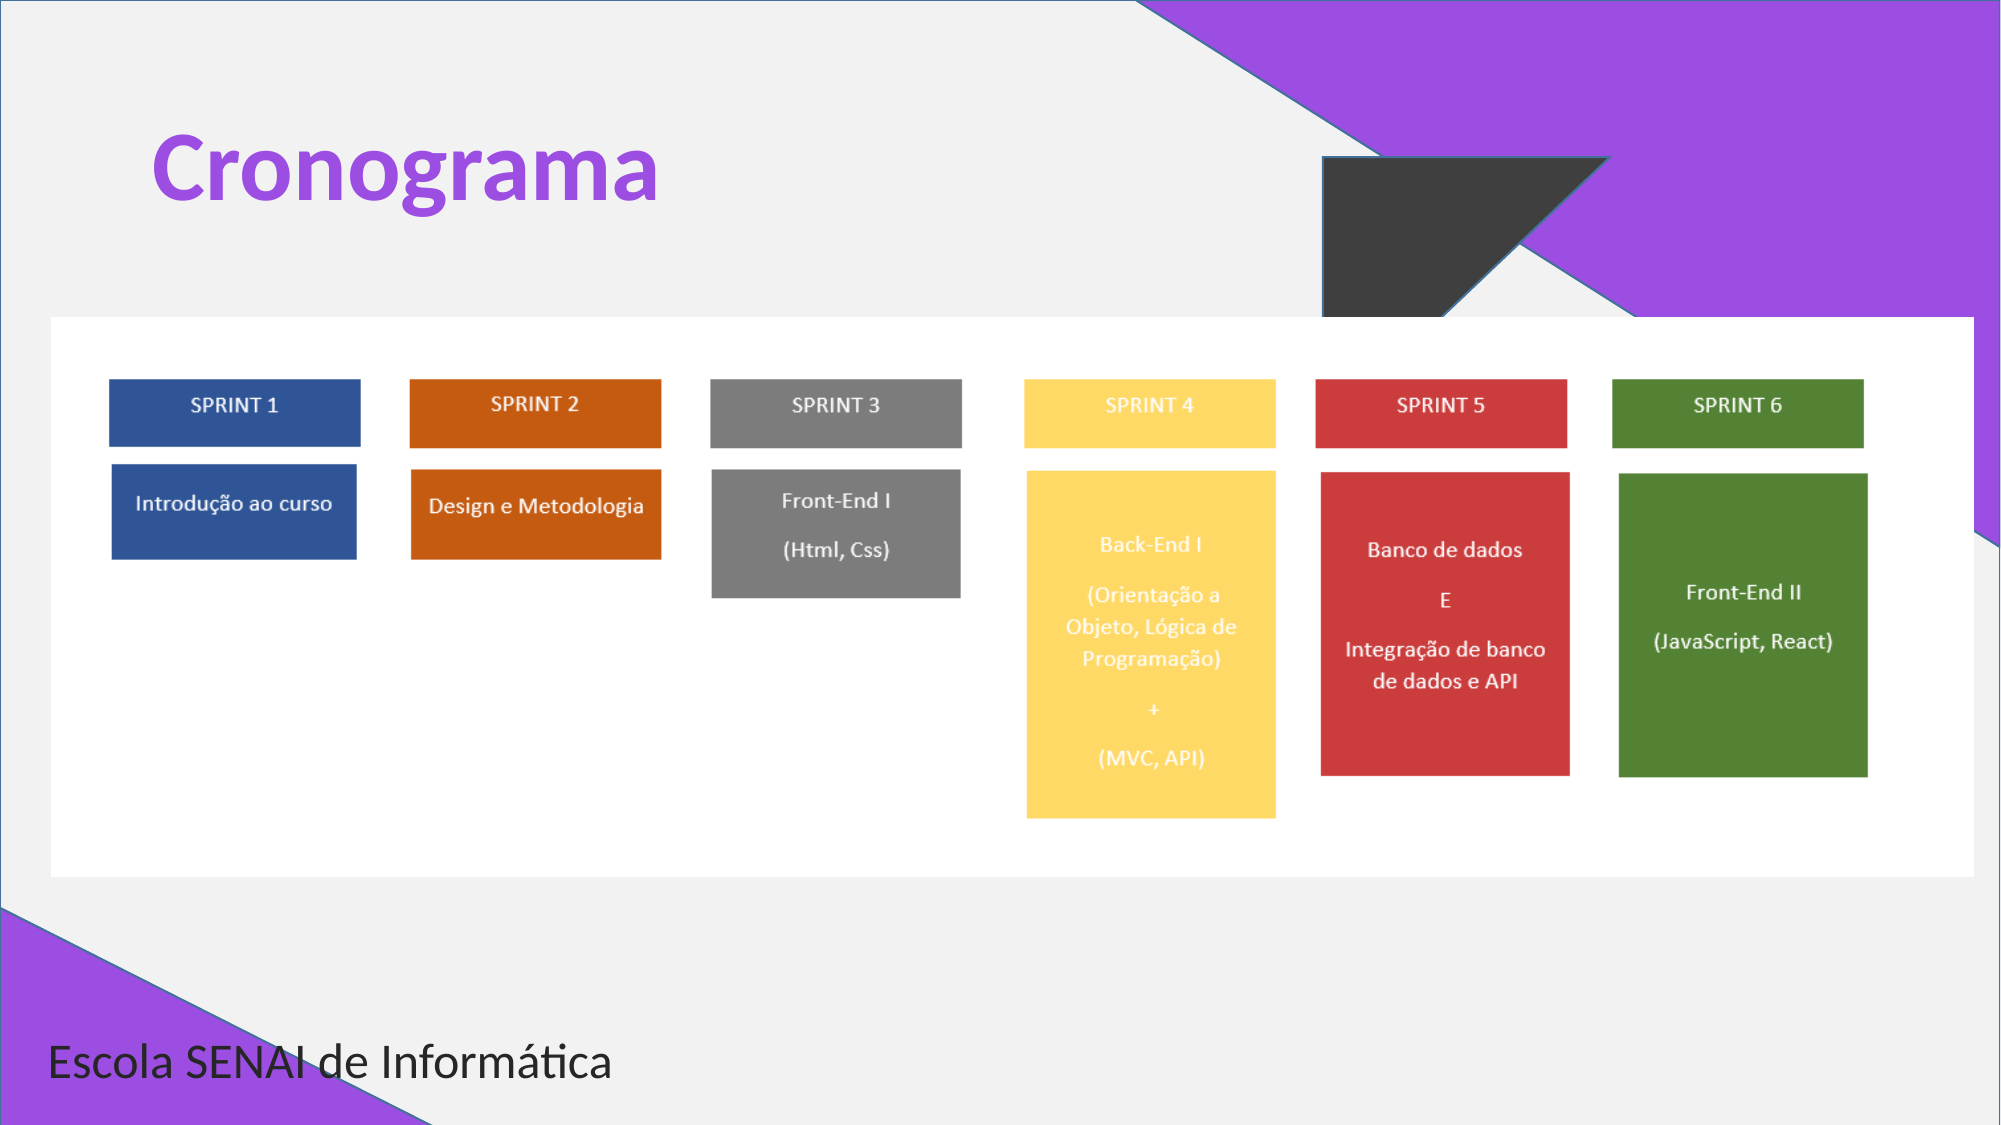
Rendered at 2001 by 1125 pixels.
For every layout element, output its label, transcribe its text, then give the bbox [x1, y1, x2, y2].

picture [50, 317, 1975, 877]
title Cronograma [137, 59, 1863, 278]
